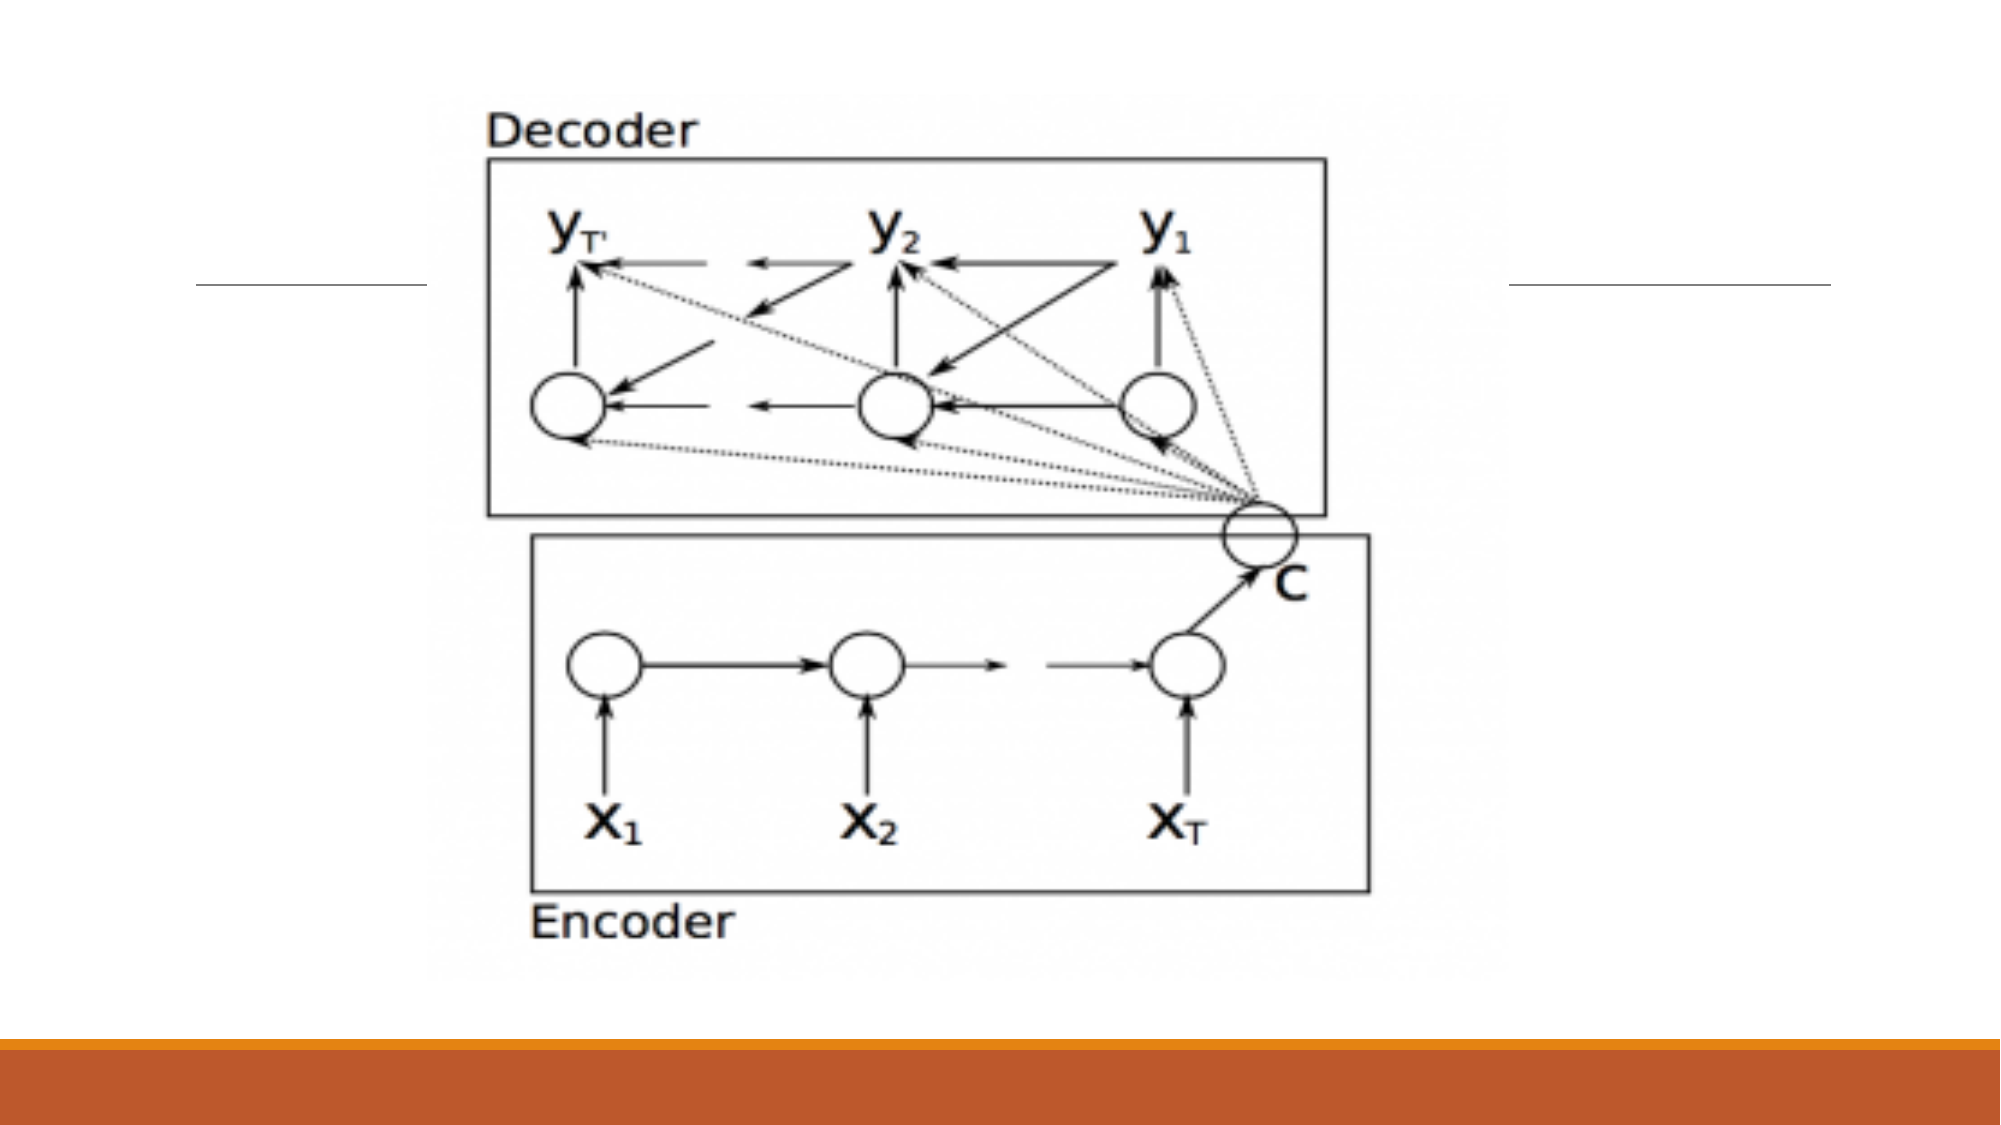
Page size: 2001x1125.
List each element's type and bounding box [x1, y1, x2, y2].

picture [427, 94, 1509, 981]
